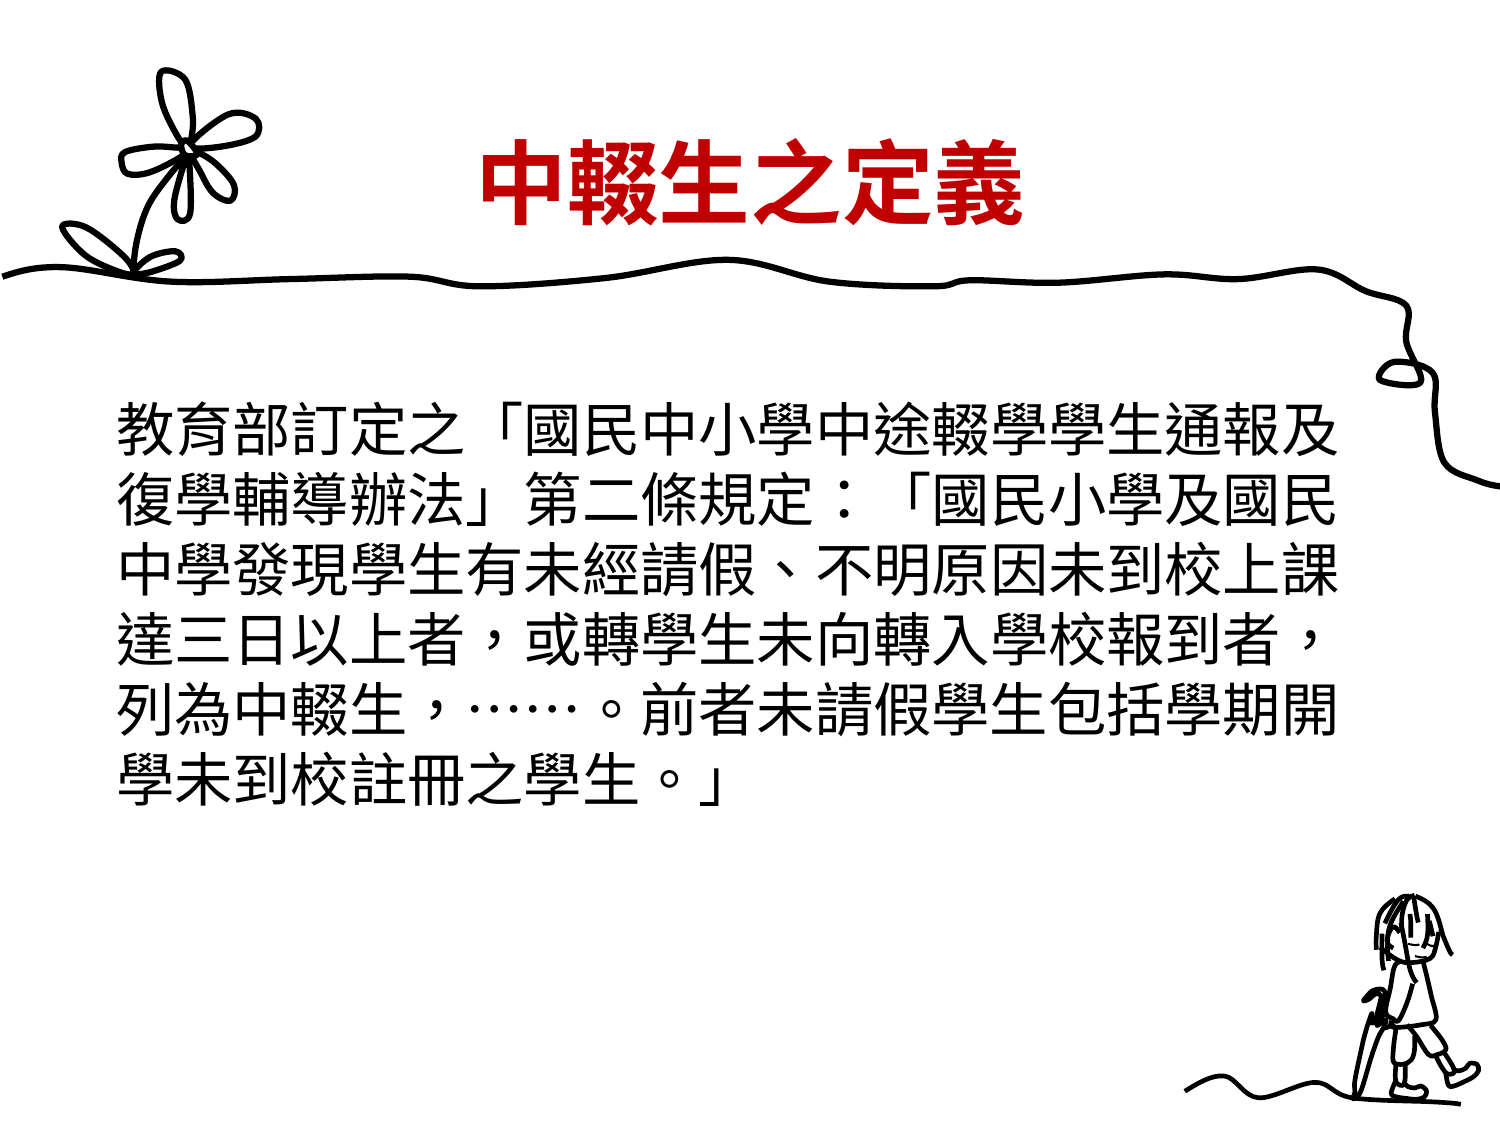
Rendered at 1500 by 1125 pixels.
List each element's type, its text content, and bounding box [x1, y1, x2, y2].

title 中輟生之定義 [183, 85, 1318, 277]
text_box 教育部訂定之「國民中小學中途輟學學生通報及復學輔導辦法」第二條規定：「國民小學及國民中學發現學生有未經請假、不明原因未到校上課達三日以上者，或轉學生未向轉入學校報到者，列為中輟生，……。前者未請假學生包括學期開學未到校註冊之學生。」 [101, 385, 1396, 821]
